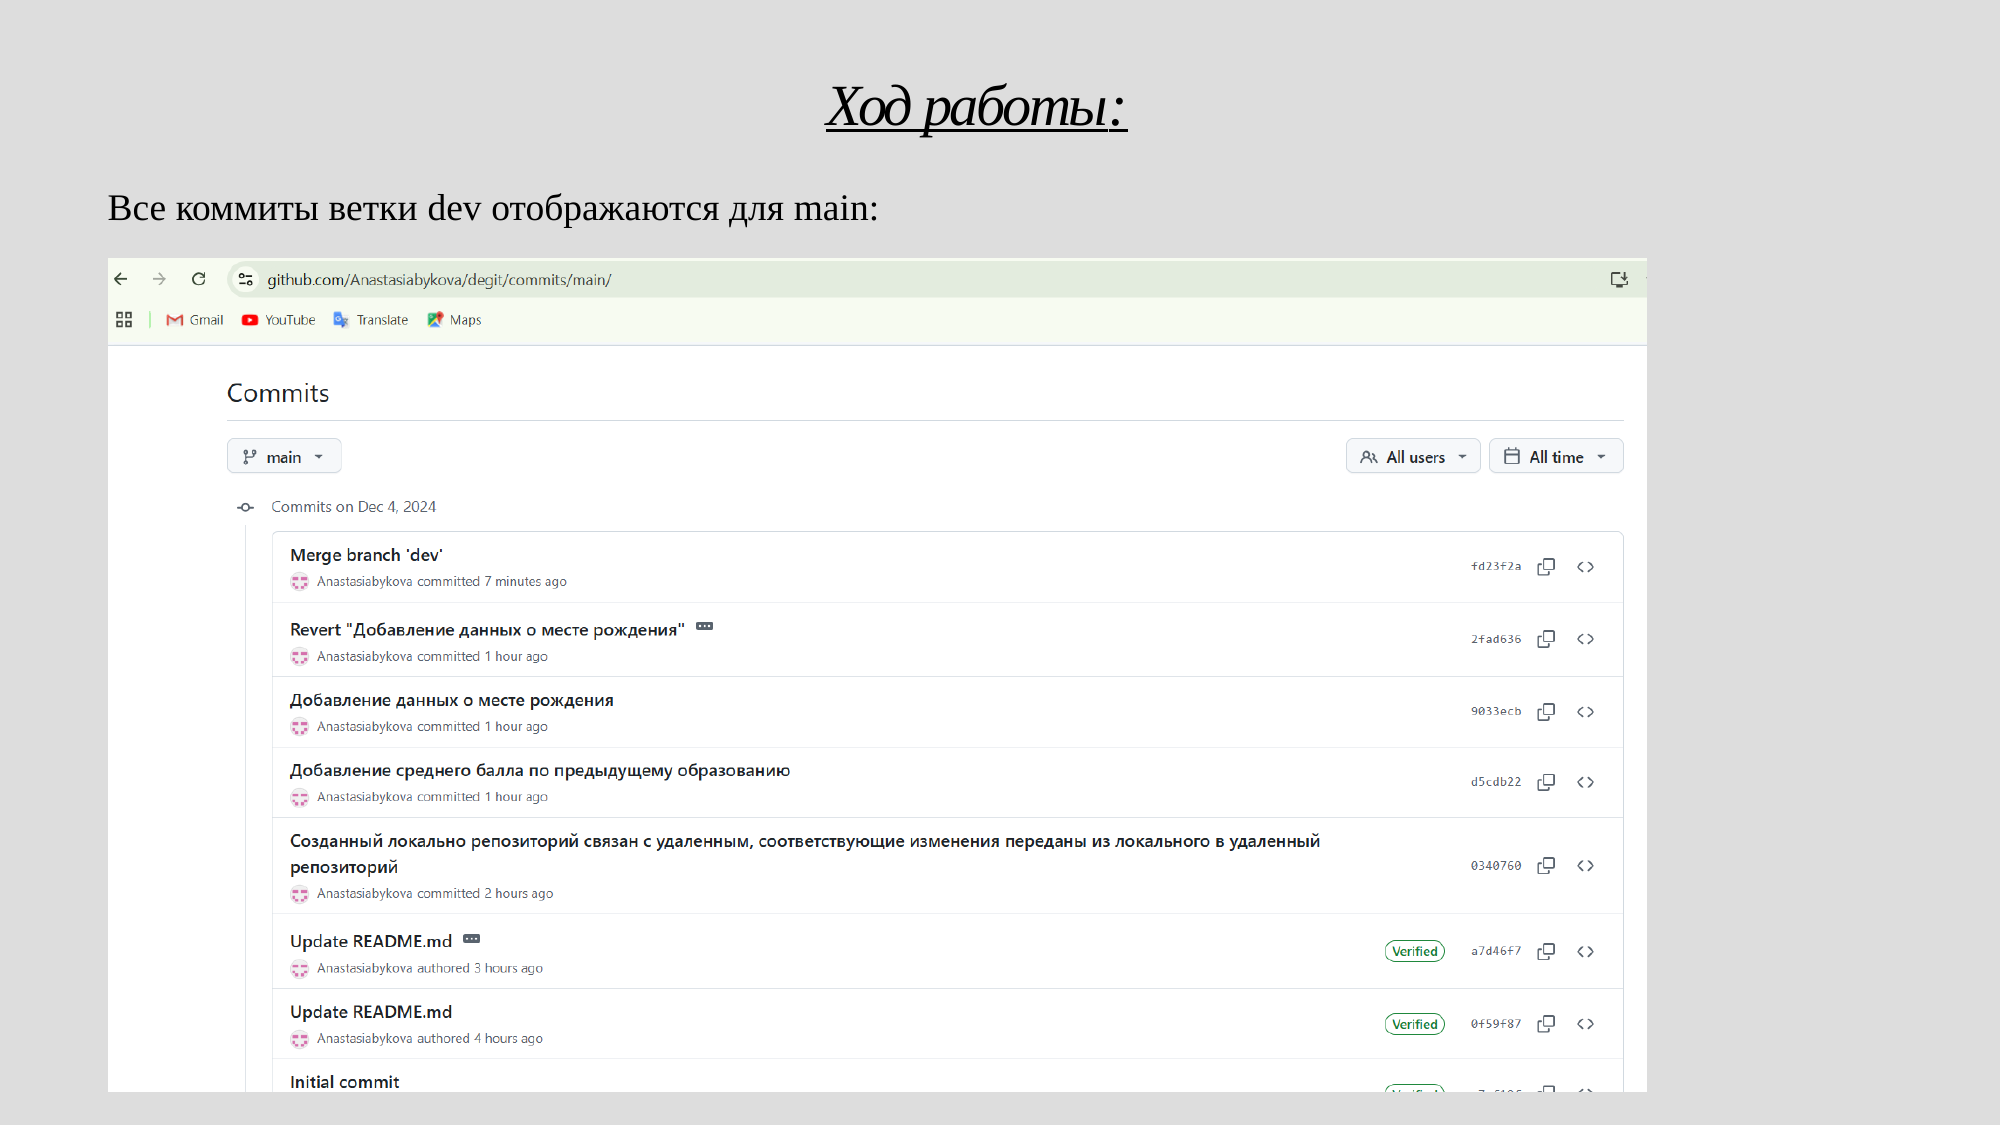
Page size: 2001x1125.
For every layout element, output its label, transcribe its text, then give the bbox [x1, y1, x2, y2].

title Ход работы: [92, 33, 1862, 145]
picture [108, 257, 1648, 1093]
subtitle Все коммиты ветки dev отображаются для main: [92, 182, 1975, 1092]
